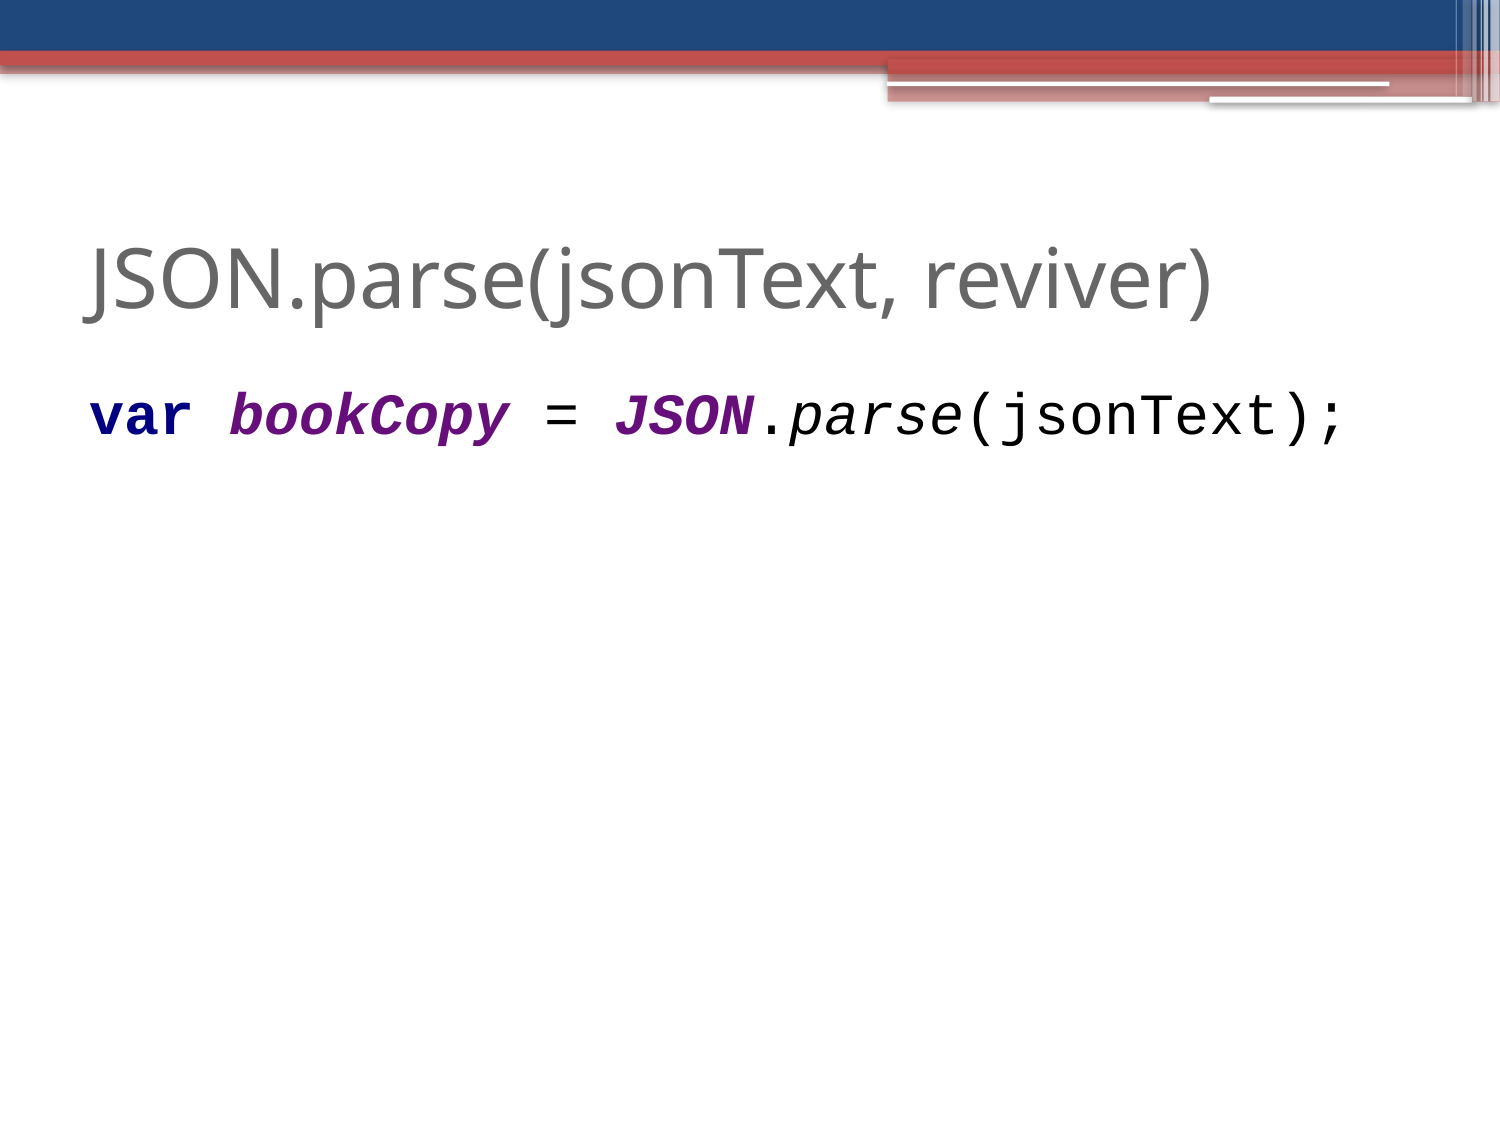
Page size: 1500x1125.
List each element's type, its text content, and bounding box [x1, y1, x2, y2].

text_box JSON.parse(jsonText, reviver) [75, 187, 1425, 363]
text_box var bookCopy = JSON.parse(jsonText); [75, 368, 1425, 1079]
